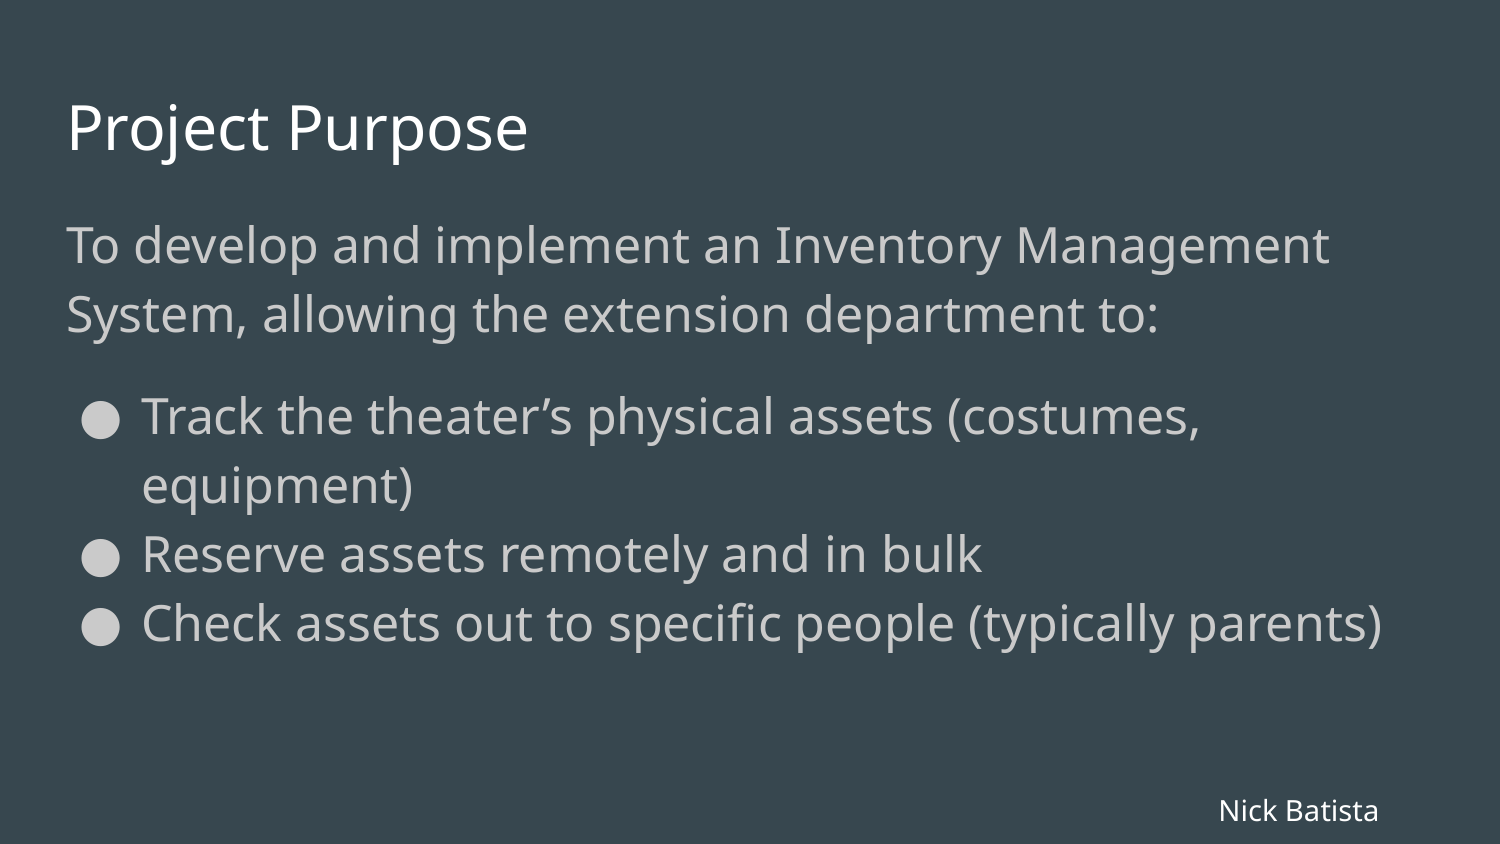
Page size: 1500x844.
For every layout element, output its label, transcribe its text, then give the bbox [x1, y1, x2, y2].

title Project Purpose [51, 72, 1449, 167]
list To develop and implement an Inventory Management System, allowing the extension department to: Track the theater’s physical assets (costumes, equipment) Reserve assets remotely and in bulk Check assets out to specific people (typically parents) [51, 189, 1449, 750]
text_box Nick Batista 3 [1203, 777, 1500, 830]
